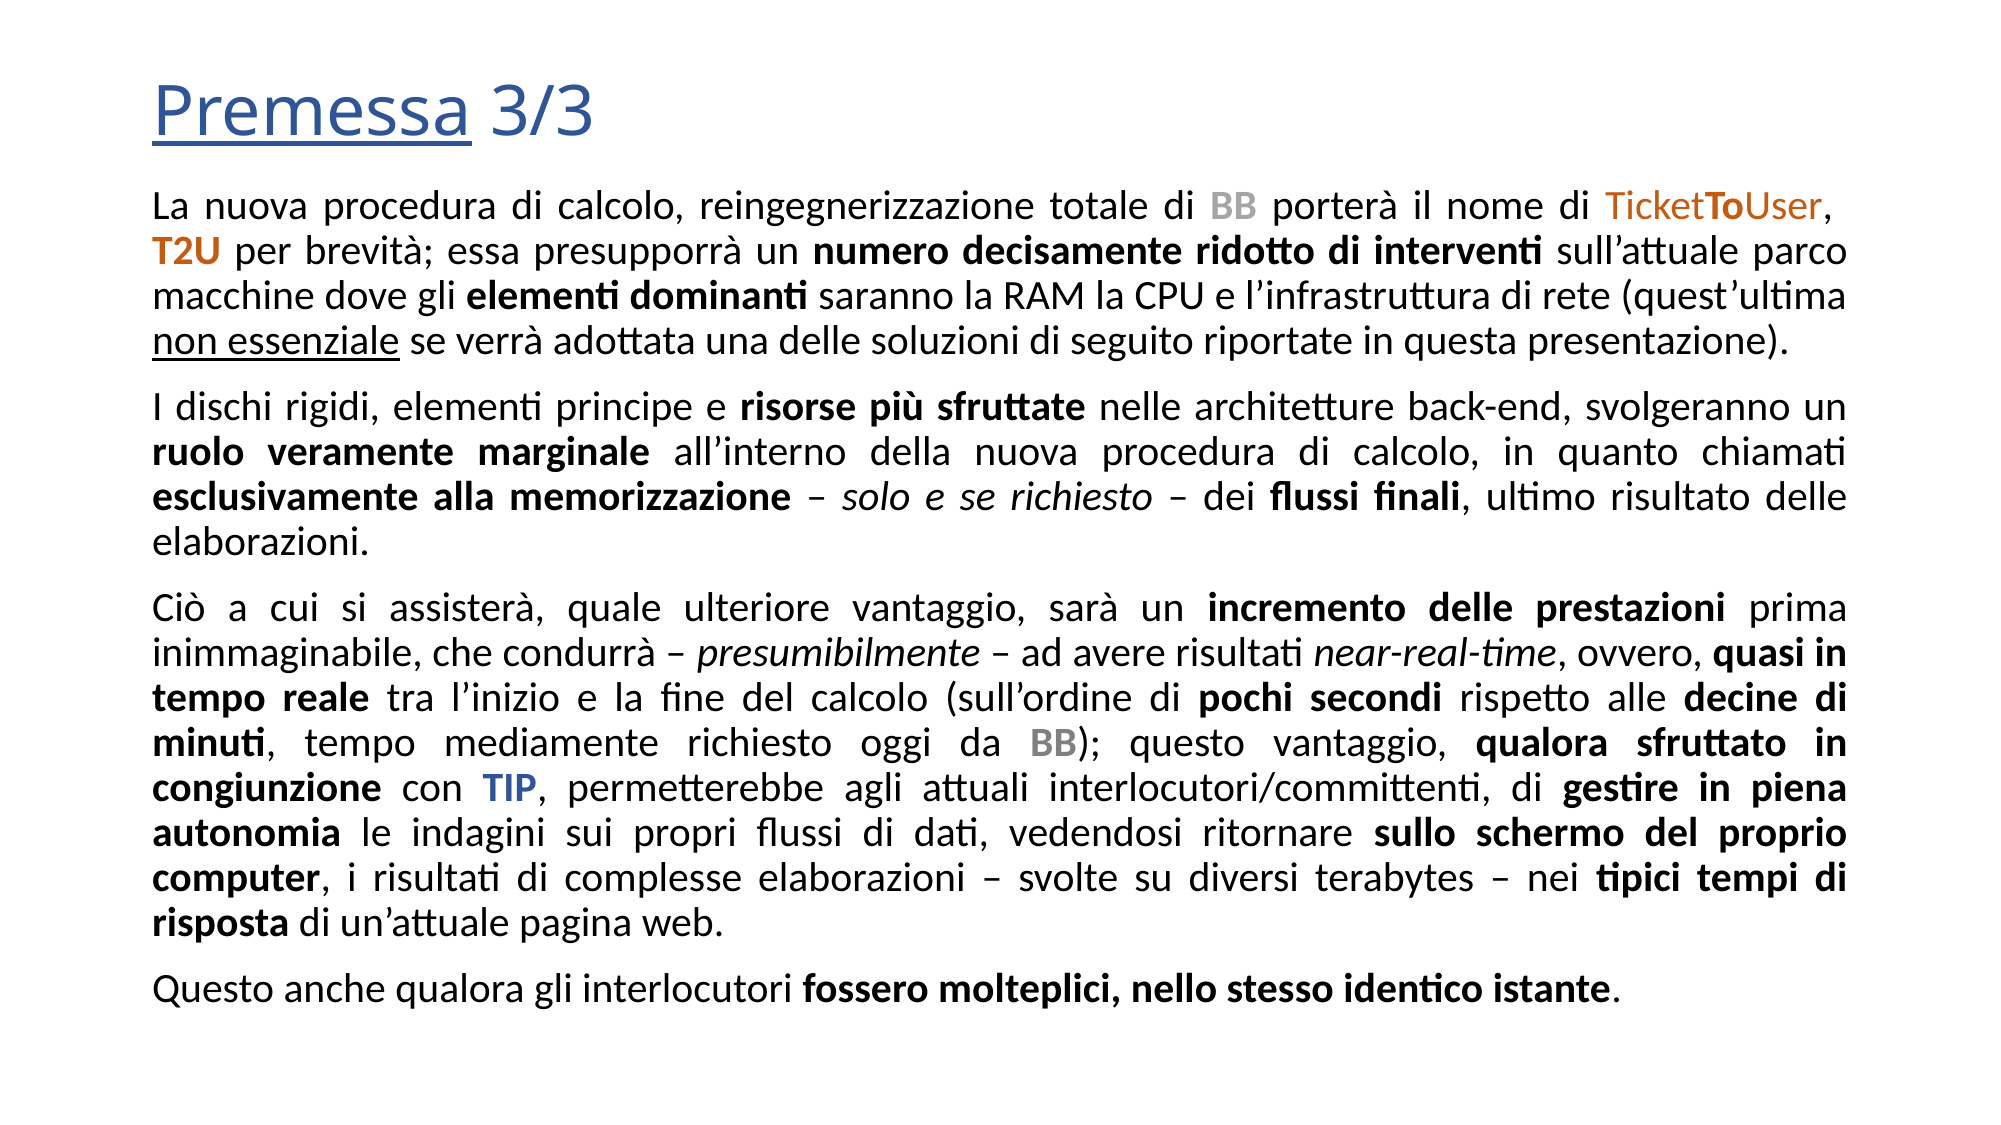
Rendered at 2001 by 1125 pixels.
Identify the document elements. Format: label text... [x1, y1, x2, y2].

text_box La nuova procedura di calcolo, reingegnerizzazione totale di BB porterà il nome di TicketToUser, T2U per brevità; essa presupporrà un numero decisamente ridotto di interventi sull’attuale parco macchine dove gli elementi dominanti saranno la RAM la CPU e l’infrastruttura di rete (quest’ultima non essenziale se verrà adottata una delle soluzioni di seguito riportate in questa presentazione). I dischi rigidi, elementi principe e risorse più sfruttate nelle architetture back-end, svolgeranno un ruolo veramente marginale all’interno della nuova procedura di calcolo, in quanto chiamati esclusivamente alla memorizzazione – solo e se richiesto – dei flussi finali, ultimo risultato delle elaborazioni. Ciò a cui si assisterà, quale ulteriore vantaggio, sarà un incremento delle prestazioni prima inimmaginabile, che condurrà – presumibilmente – ad avere risultati near-real-time, ovvero, quasi in tempo reale tra l’inizio e la fine del calcolo (sull’ordine di pochi secondi rispetto alle decine di minuti, tempo mediamente richiesto oggi da BB); questo vantaggio, qualora sfruttato in congiunzione con TIP, permetterebbe agli attuali interlocutori/committenti, di gestire in piena autonomia le indagini sui propri flussi di dati, vedendosi ritornare sullo schermo del proprio computer, i risultati di complesse elaborazioni – svolte su diversi terabytes – nei tipici tempi di risposta di un’attuale pagina web. Questo anche qualora gli interlocutori fossero molteplici, nello stesso identico istante. [137, 176, 1863, 1014]
text_box Premessa 3/3 [137, 59, 1863, 161]
